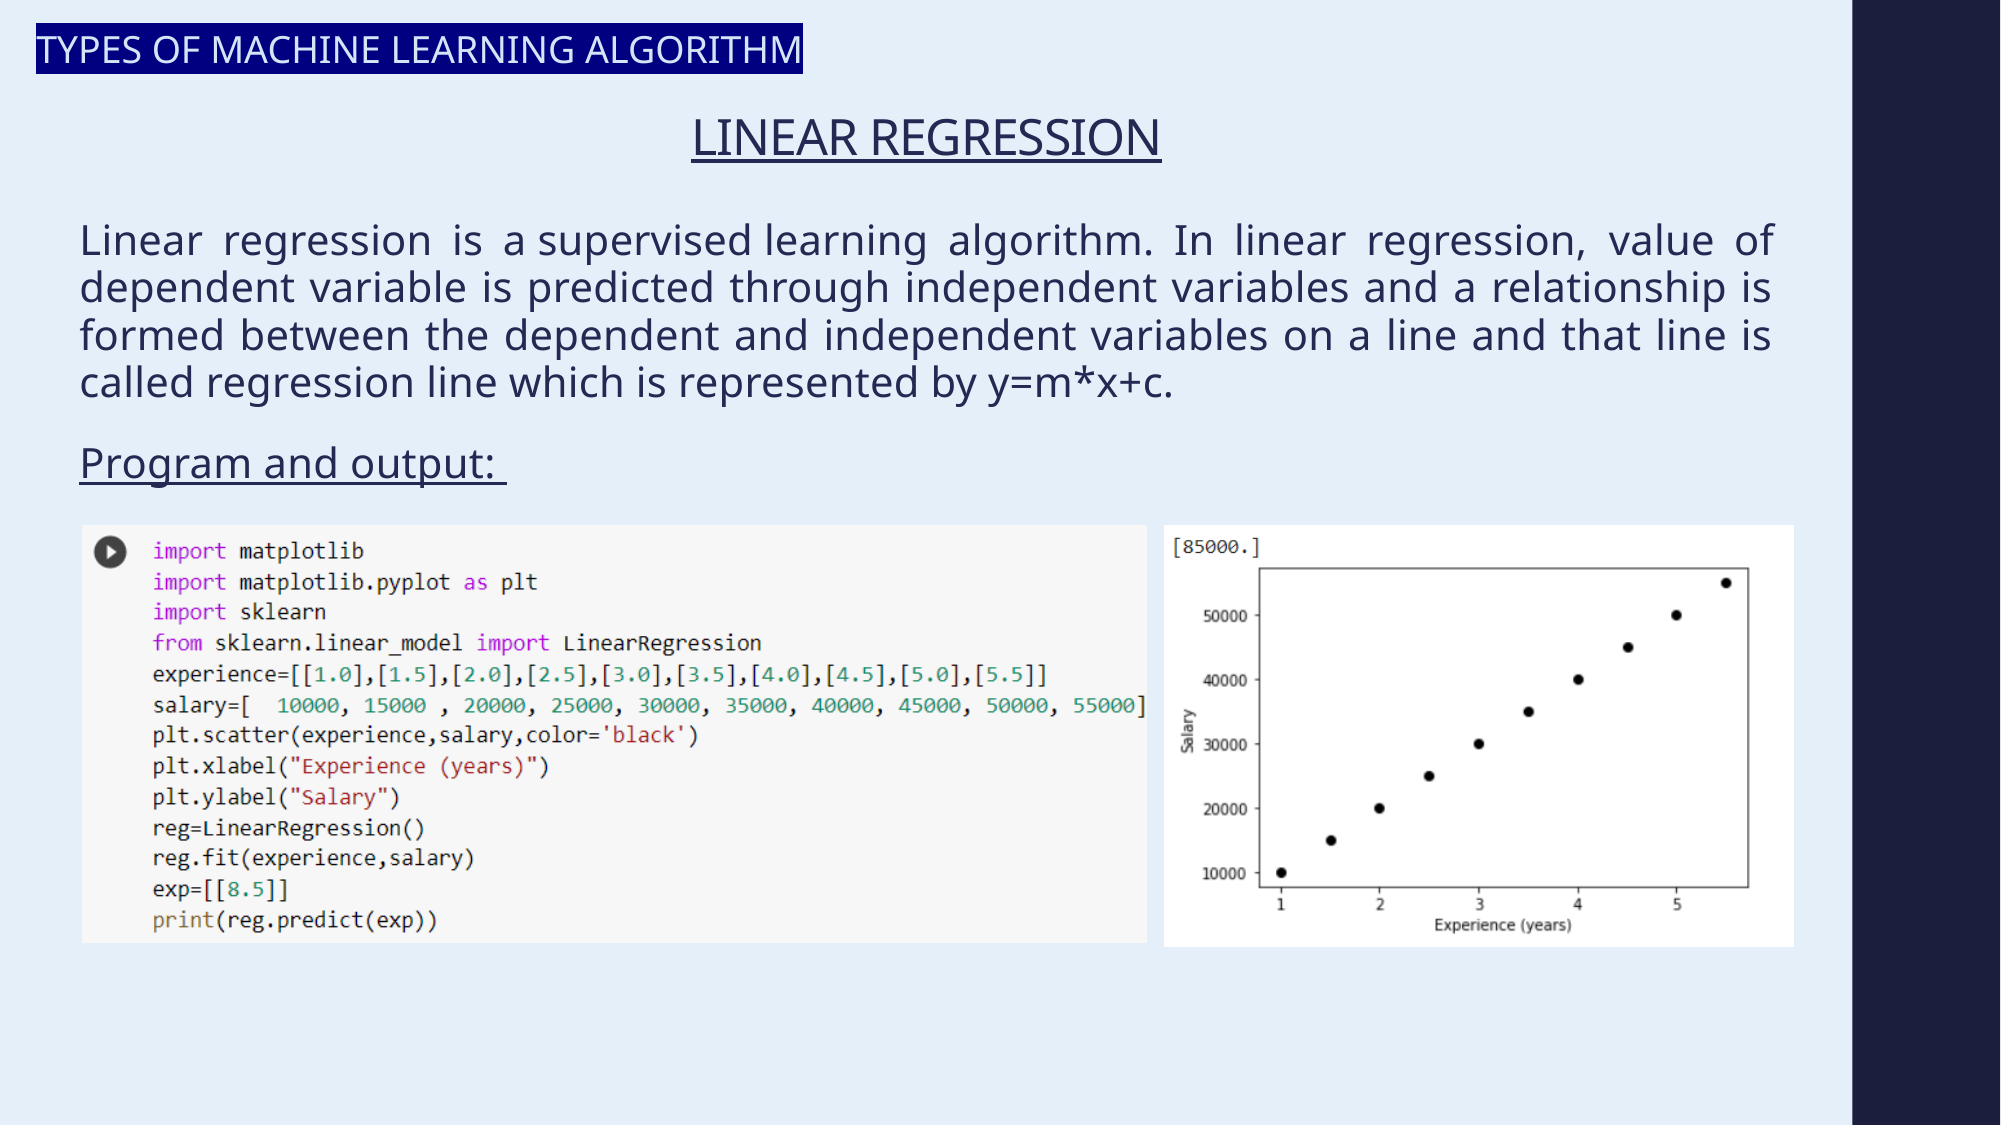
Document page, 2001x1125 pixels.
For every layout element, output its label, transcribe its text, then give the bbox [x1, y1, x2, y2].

title LINEAR REGRESSION [64, 95, 1790, 174]
picture [82, 525, 1147, 944]
list Linear regression is a supervised learning algorithm. In linear regression, value of dependent variable is predicted through independent variables and a relationship is formed between the dependent and independent variables on a line and that line is called regression line which is represented by y=m*x+c. Program and output: [64, 209, 1790, 883]
picture [1164, 525, 1794, 947]
text_box TYPES OF MACHINE LEARNING ALGORITHM [21, 18, 1023, 79]
